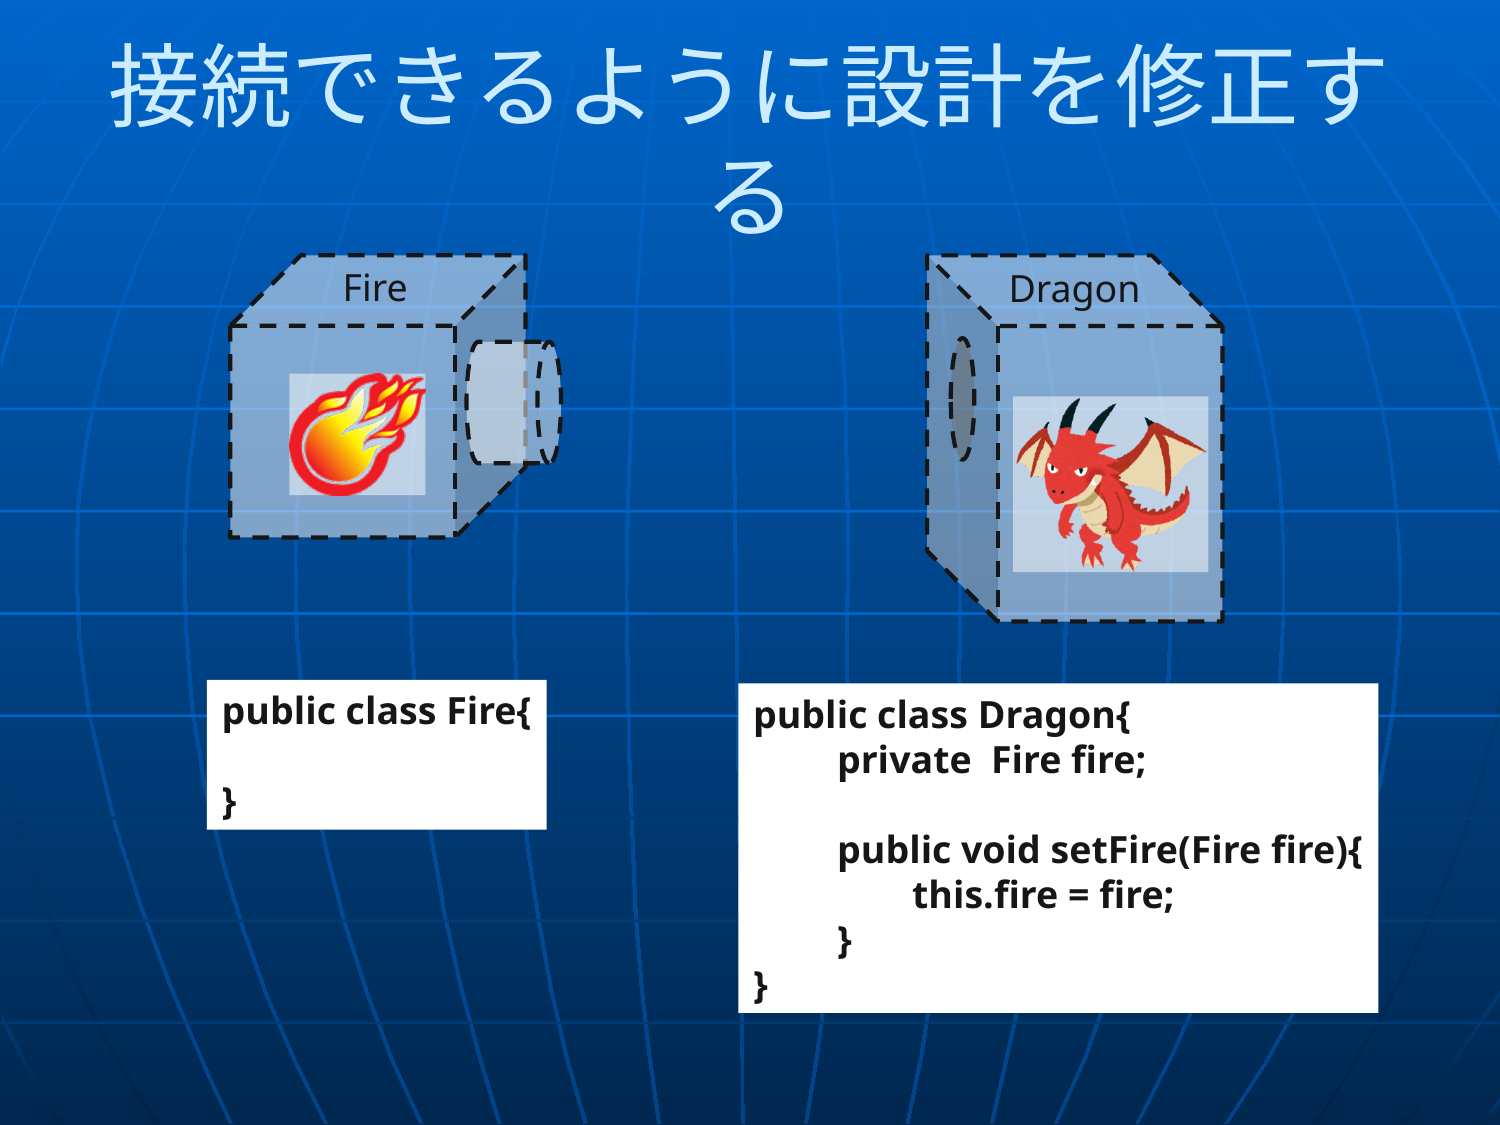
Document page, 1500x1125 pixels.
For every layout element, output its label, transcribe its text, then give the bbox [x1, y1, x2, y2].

text_box [502, 263, 517, 279]
text_box [523, 312, 528, 330]
picture [289, 373, 426, 496]
text_box [1167, 271, 1183, 286]
text_box [1000, 253, 1017, 257]
text_box [956, 284, 972, 300]
text_box Fire [327, 256, 423, 317]
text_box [238, 255, 523, 326]
text_box [435, 253, 453, 258]
text_box [925, 547, 938, 562]
text_box [406, 253, 424, 258]
text_box Dragon [993, 257, 1156, 318]
text_box [1117, 253, 1135, 257]
text_box [985, 312, 1225, 624]
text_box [991, 264, 1215, 326]
text_box [1088, 253, 1105, 257]
picture [1012, 396, 1209, 573]
text_box [970, 253, 988, 258]
text_box [943, 567, 959, 583]
text_box [494, 253, 512, 258]
text_box [1058, 253, 1076, 257]
text_box [318, 253, 336, 258]
text_box [948, 336, 977, 462]
text_box public class Fire{ } [206, 679, 547, 830]
text_box [522, 253, 528, 271]
text_box [476, 501, 492, 517]
text_box [964, 588, 980, 604]
text_box [228, 312, 471, 540]
text_box [464, 339, 560, 466]
text_box [291, 253, 306, 266]
text_box public class Dragon{ private Fire fire; public void setFire(Fire fire){ this.fire = fire; } } [738, 683, 1379, 1013]
text_box [555, 358, 562, 376]
text_box [557, 416, 563, 434]
text_box [925, 282, 930, 300]
text_box [523, 282, 528, 300]
text_box [270, 270, 286, 286]
text_box [1146, 253, 1162, 266]
text_box [925, 488, 930, 506]
text_box [517, 466, 528, 475]
text_box [465, 253, 482, 258]
text_box [481, 284, 497, 300]
text_box [935, 263, 951, 279]
text_box [925, 459, 930, 476]
text_box [925, 253, 930, 271]
text_box [497, 480, 512, 496]
text_box [925, 341, 930, 359]
title 接続できるように設計を修正する [74, 45, 1426, 233]
text_box [925, 371, 930, 388]
text_box [925, 312, 930, 330]
text_box [1029, 253, 1047, 257]
text_box [941, 253, 959, 258]
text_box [930, 255, 1000, 317]
text_box [558, 387, 564, 405]
text_box [977, 305, 993, 321]
text_box [1188, 291, 1204, 307]
text_box [925, 517, 930, 535]
text_box [925, 429, 930, 447]
text_box [249, 291, 265, 307]
text_box [460, 305, 476, 321]
text_box [925, 400, 930, 418]
